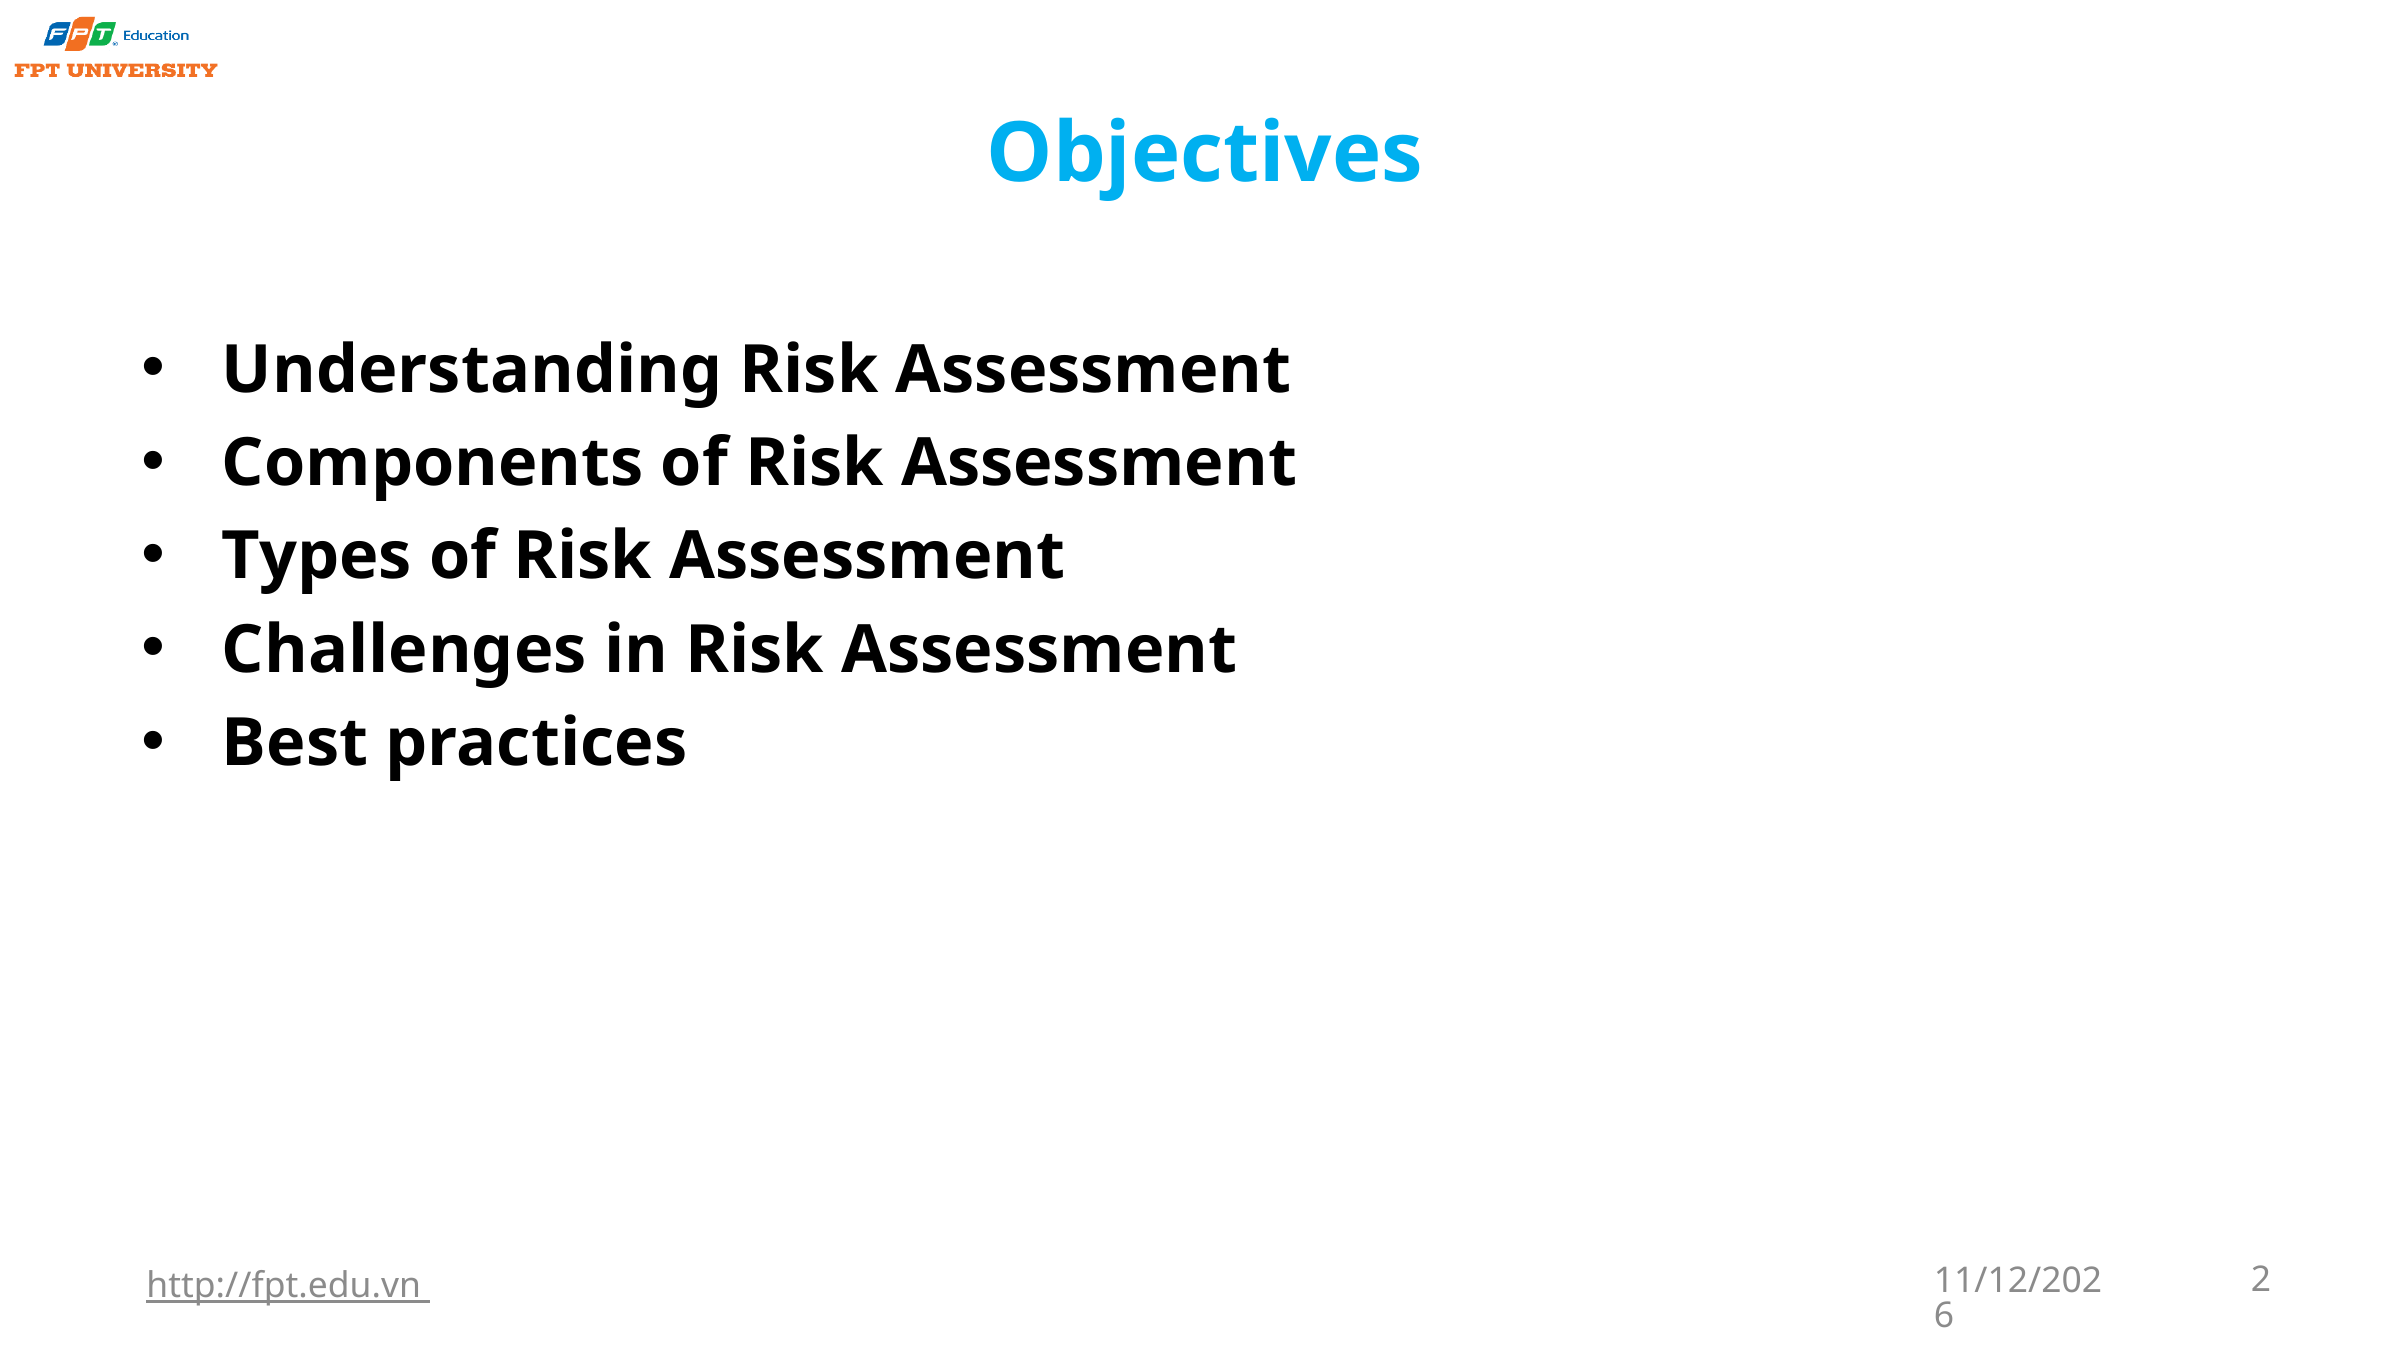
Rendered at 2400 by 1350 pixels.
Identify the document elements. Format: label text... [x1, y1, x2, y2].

title Objectives [125, 36, 2285, 262]
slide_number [1912, 1250, 2138, 1313]
footer http://fpt.edu.vn [125, 1250, 885, 1322]
slide_number 2 [2175, 1250, 2293, 1312]
list Understanding Risk Assessment Components of Risk Assessment Types of Risk Assessment Challenges in Risk Assessment Best practices [120, 315, 2280, 1206]
picture [0, 0, 225, 93]
